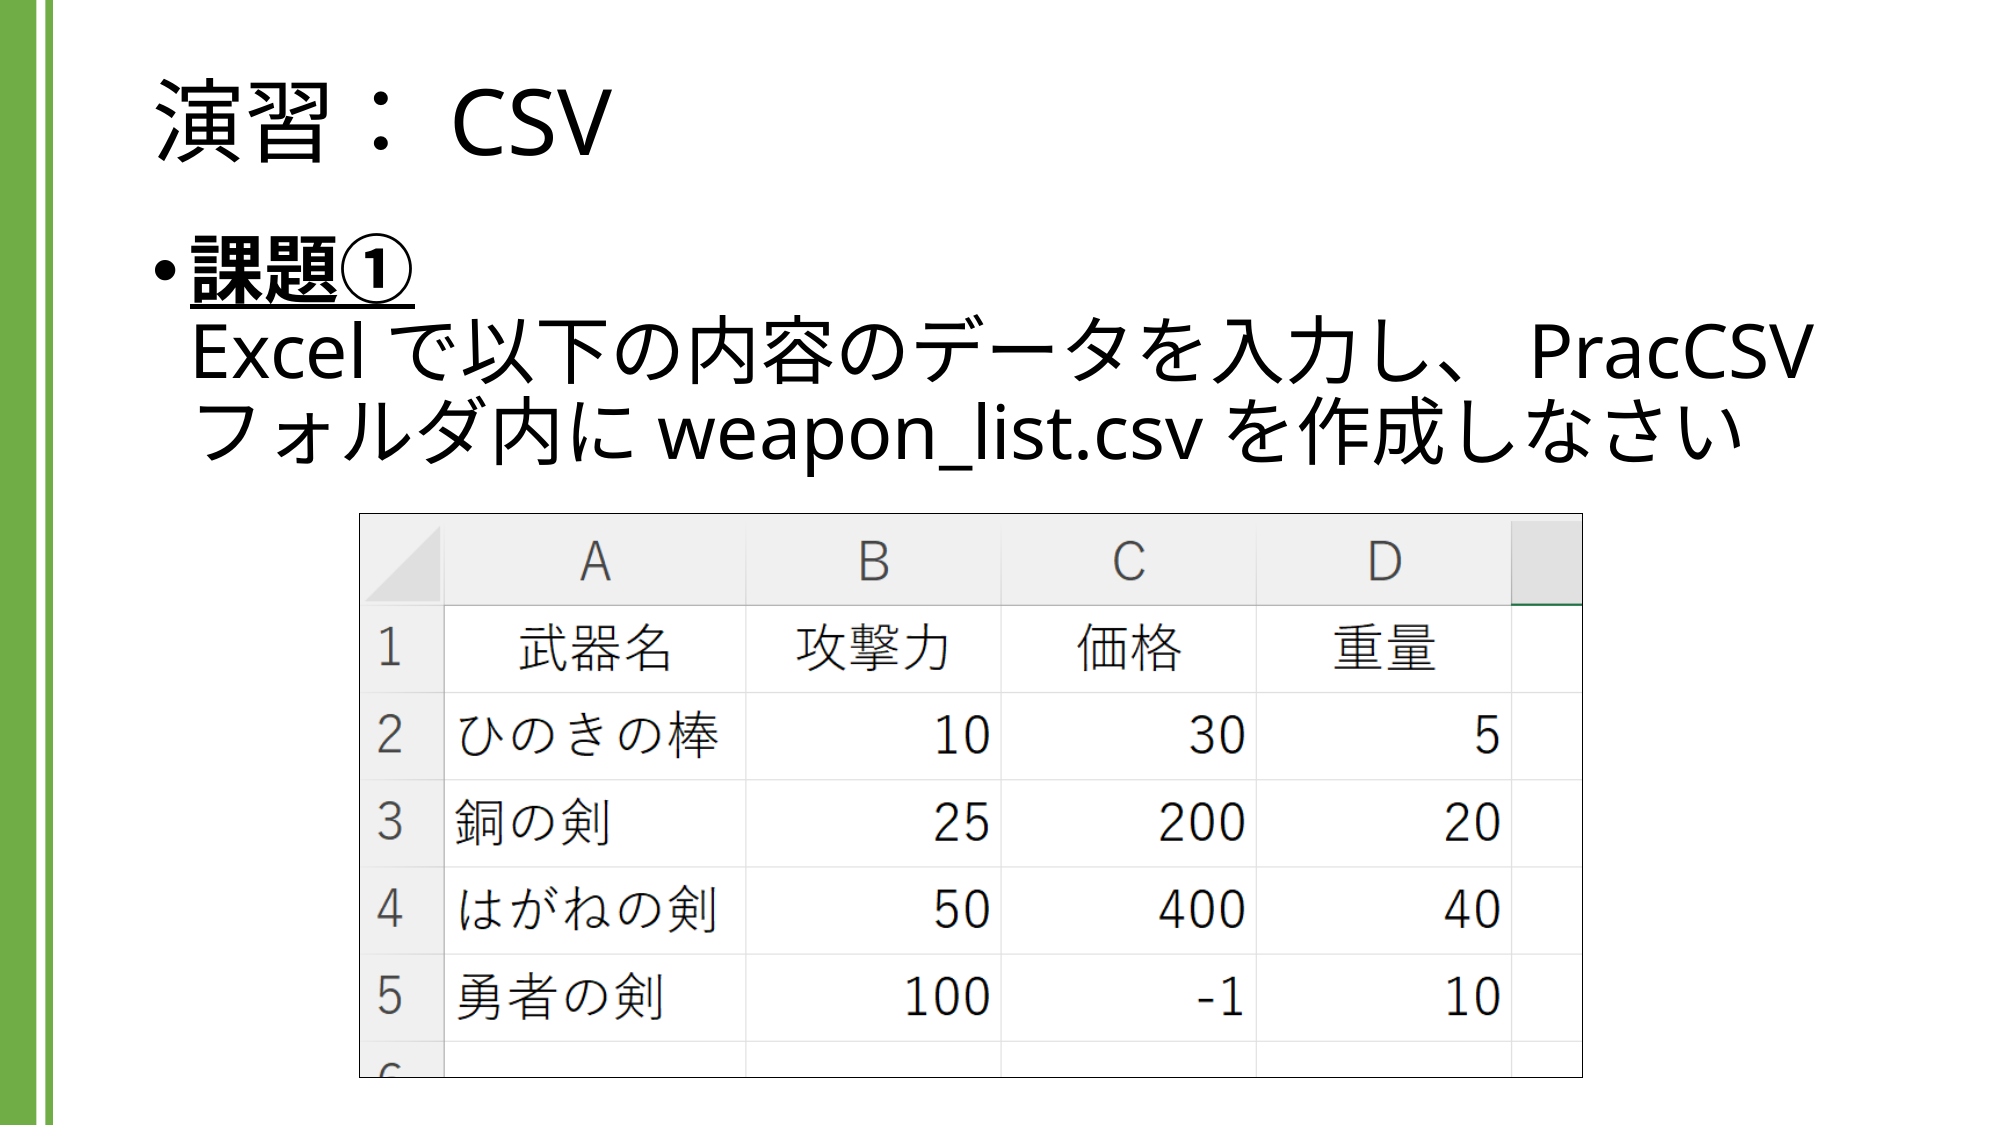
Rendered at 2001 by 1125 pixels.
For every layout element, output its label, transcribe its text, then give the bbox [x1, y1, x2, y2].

picture [359, 513, 1583, 1078]
list 課題① Excelで以下の内容のデータを入力し、PracCSV フォルダ内にweapon_list.csvを作成しなさい [137, 225, 1863, 1043]
title 演習：CSV [137, 59, 1863, 191]
